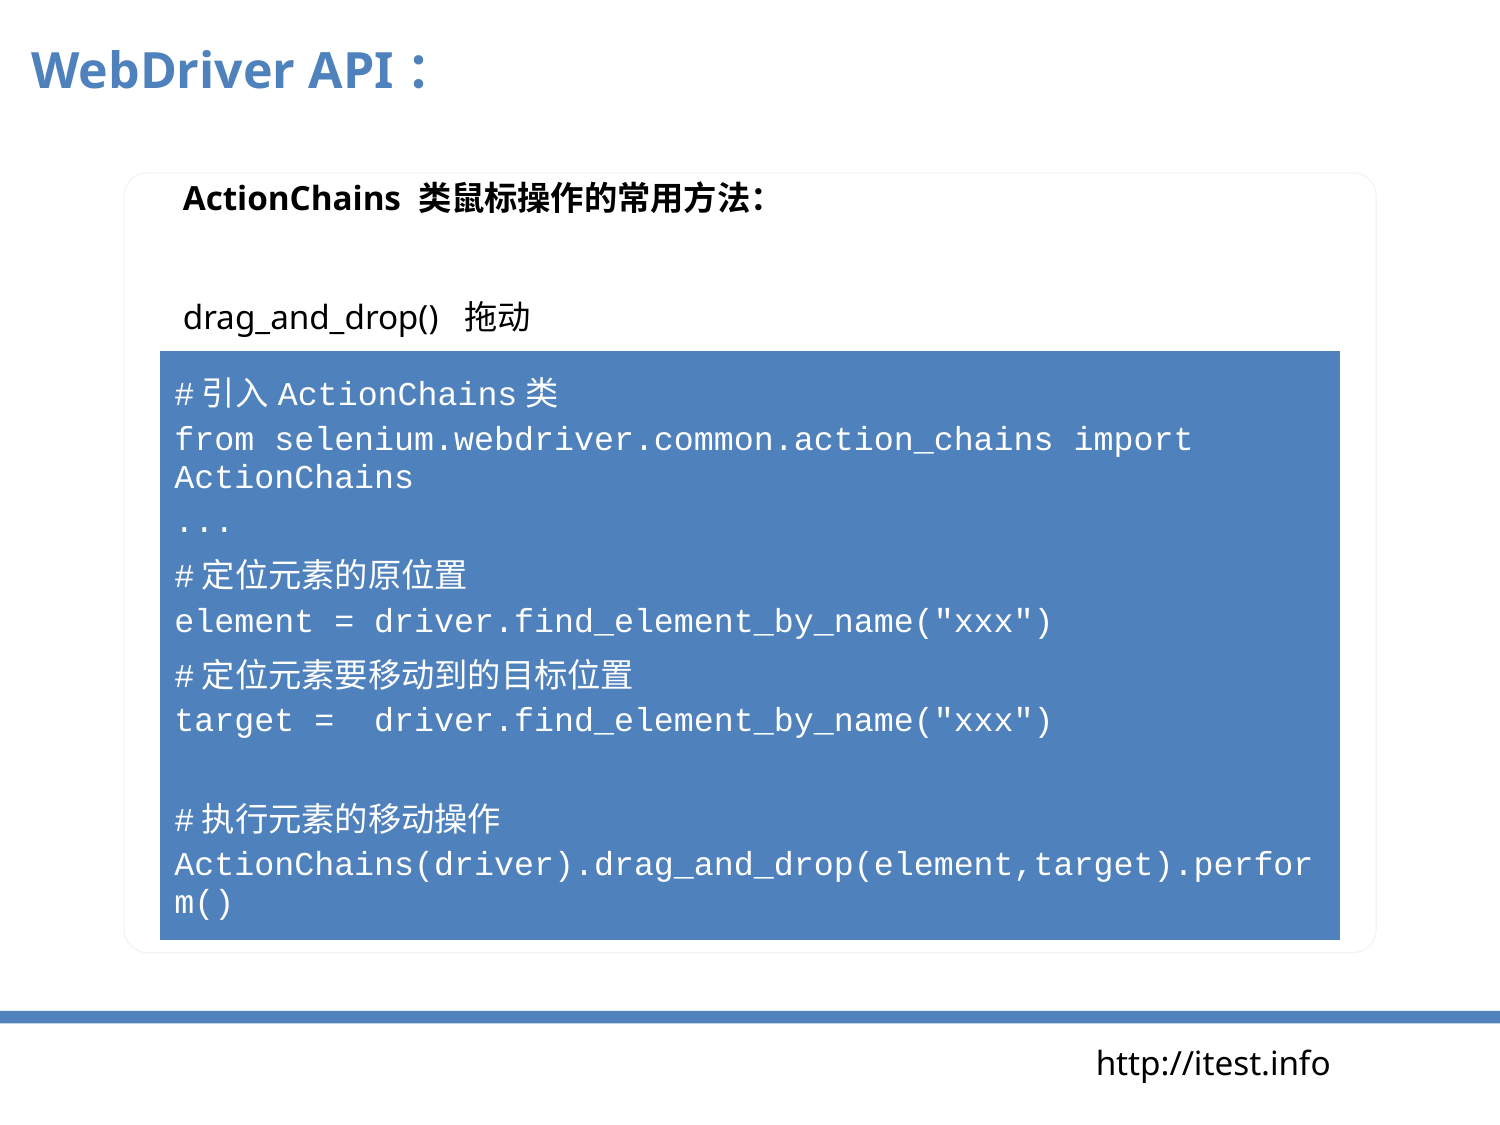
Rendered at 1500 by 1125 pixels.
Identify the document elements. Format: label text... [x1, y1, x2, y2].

text_box WebDriver API： [16, 30, 471, 106]
text_box ActionChains 类鼠标操作的常用方法： drag_and_drop() 拖动 [159, 149, 1294, 344]
text_box [0, 1010, 1500, 1024]
text_box [124, 172, 1377, 953]
table_header #引入ActionChains类 from selenium.webdriver.common.action_chains import ActionChains ... #定位元素的原位置 element = driver.find_element_by_name("xxx") #定位元素要移动到的目标位置 target = driver.find_element_by_name("xxx") #执行元素的移动操作 ActionChains(driver).drag_and_drop(element,target).perform() [160, 351, 1340, 940]
text_box http://itest.info [1081, 1035, 1346, 1090]
